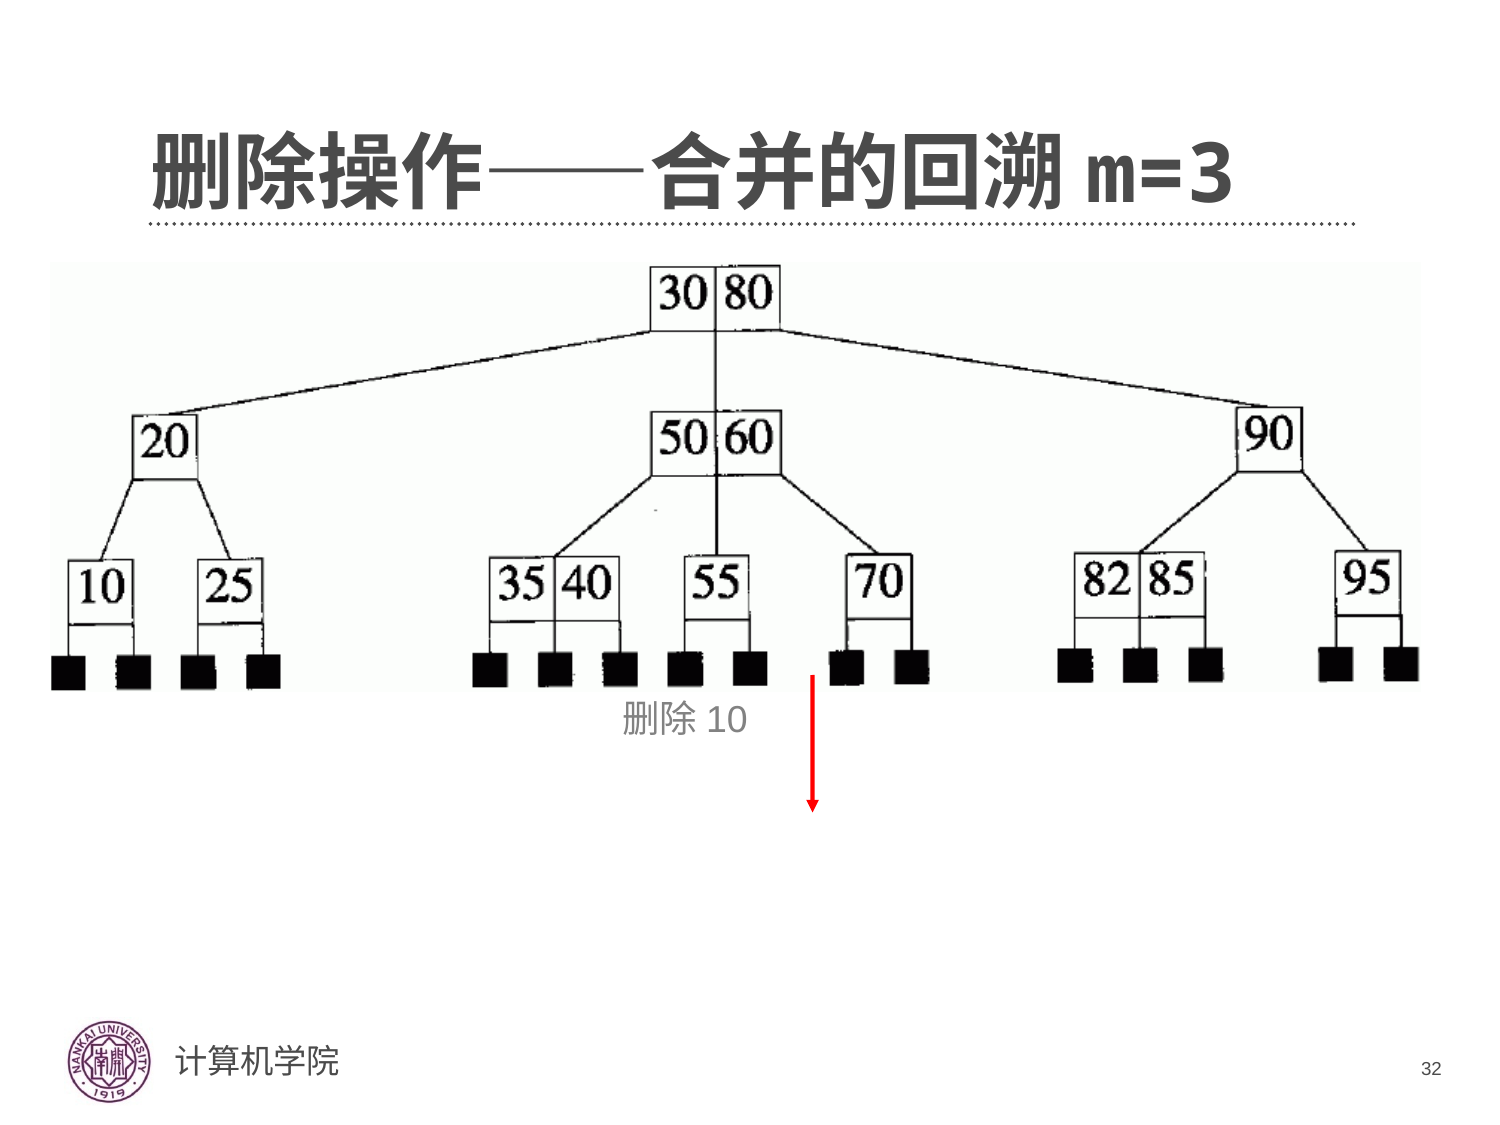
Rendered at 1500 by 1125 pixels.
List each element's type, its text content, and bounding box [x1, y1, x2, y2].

slide_number 32 [1308, 1048, 1458, 1093]
picture [64, 1017, 154, 1106]
title 删除操作——合并的回溯m=3 [150, 82, 1360, 221]
text_box 删除10 [350, 701, 763, 748]
text_box [806, 701, 819, 813]
picture [49, 262, 1422, 692]
